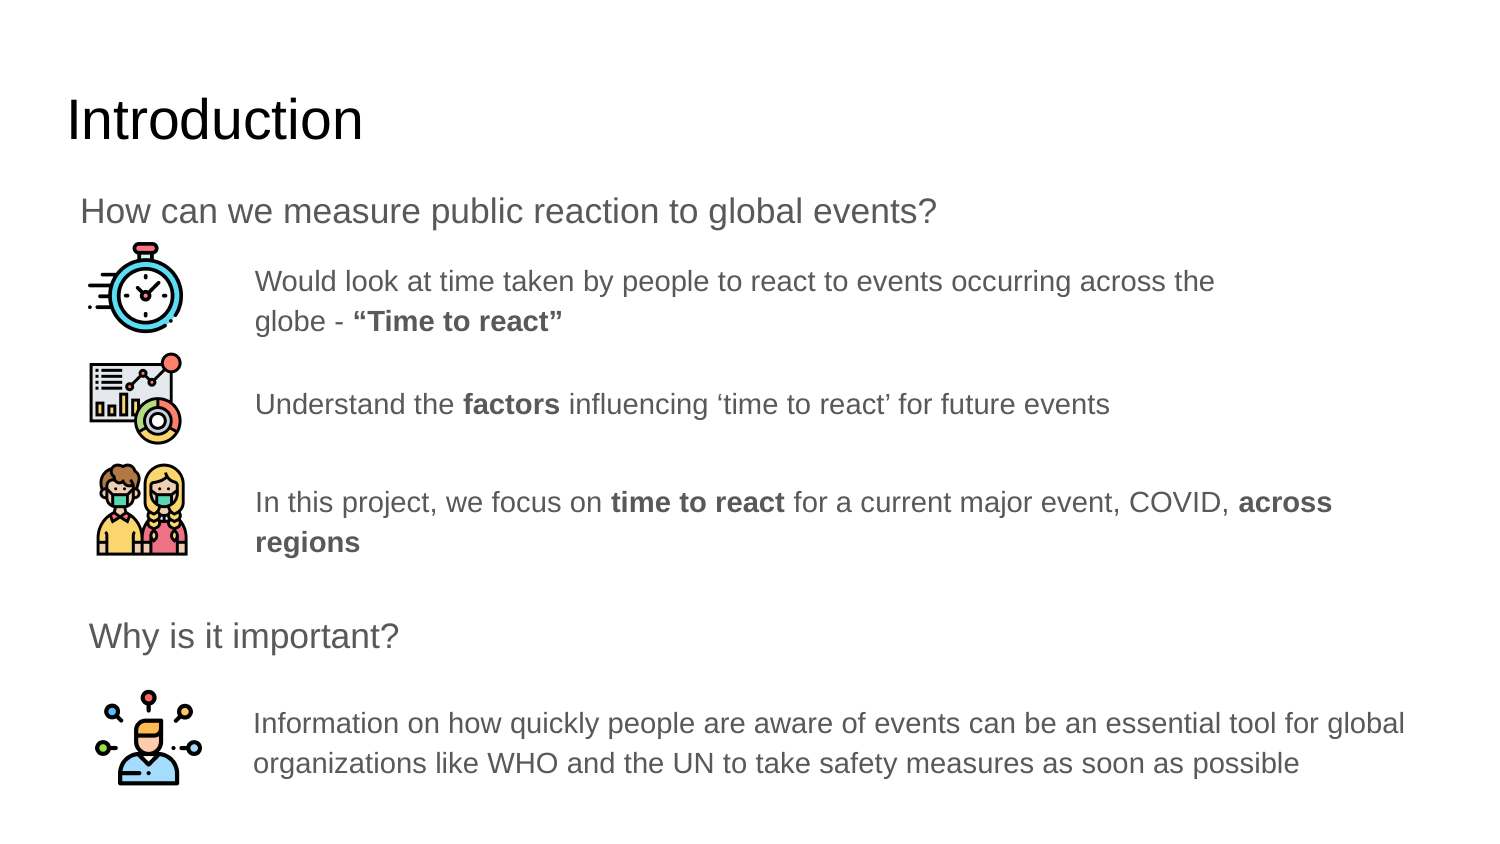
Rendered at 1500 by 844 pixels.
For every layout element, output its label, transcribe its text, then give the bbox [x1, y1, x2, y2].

text_box In this project, we focus on time to react for a current major event, COVID, across regions [240, 463, 1432, 574]
picture [88, 240, 183, 335]
title Introduction [51, 72, 1449, 167]
picture [88, 351, 183, 446]
text_box Information on how quickly people are aware of events can be an essential tool for global organizations like WHO and the UN to take safety measures as soon as possible [238, 684, 1430, 795]
text_box How can we measure public reaction to global events? [65, 166, 995, 246]
picture [94, 462, 190, 557]
list Understand the factors influencing ‘time to react’ for future events [239, 364, 1387, 484]
text_box Why is it important? [73, 592, 849, 672]
picture [94, 683, 202, 791]
text_box Would look at time taken by people to react to events occurring across the globe - “Time to react” [239, 241, 1261, 353]
